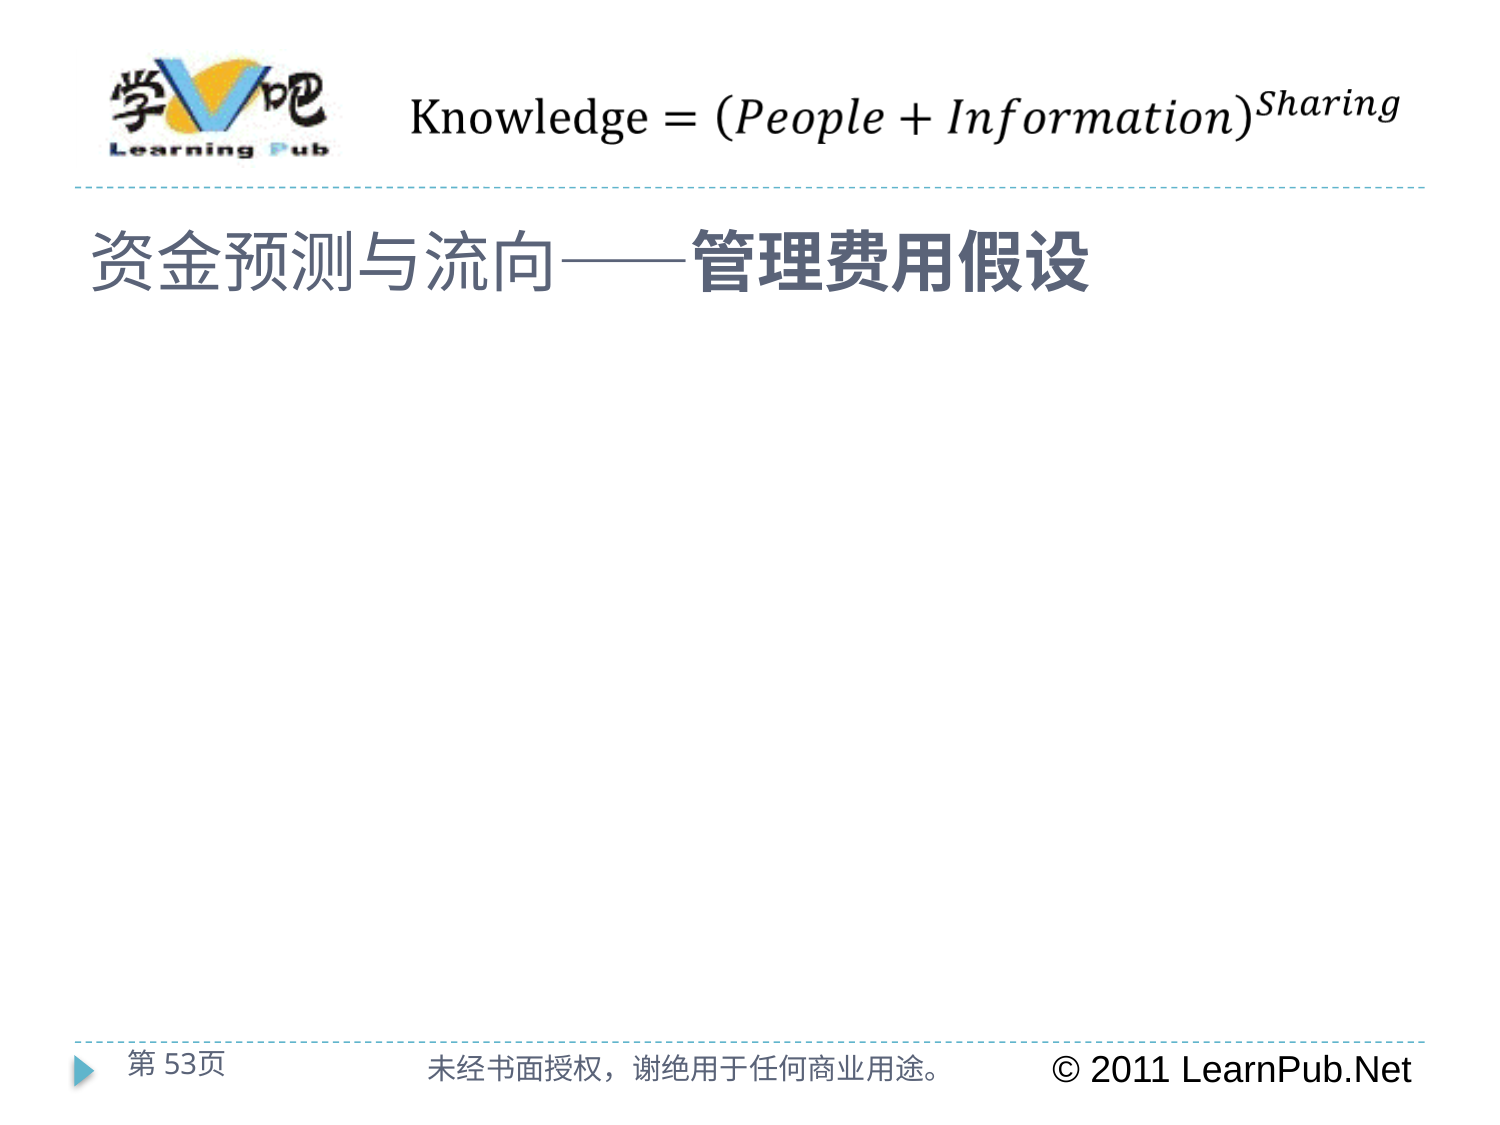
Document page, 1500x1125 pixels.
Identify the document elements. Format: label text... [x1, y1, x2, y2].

picture [75, 49, 363, 168]
slide_number 第53页 [112, 1037, 362, 1098]
picture [387, 74, 1425, 153]
footer 未经书面授权，谢绝用于任何商业用途。 [412, 1042, 1013, 1103]
title 资金预测与流向——管理费用假设 [75, 212, 1425, 313]
